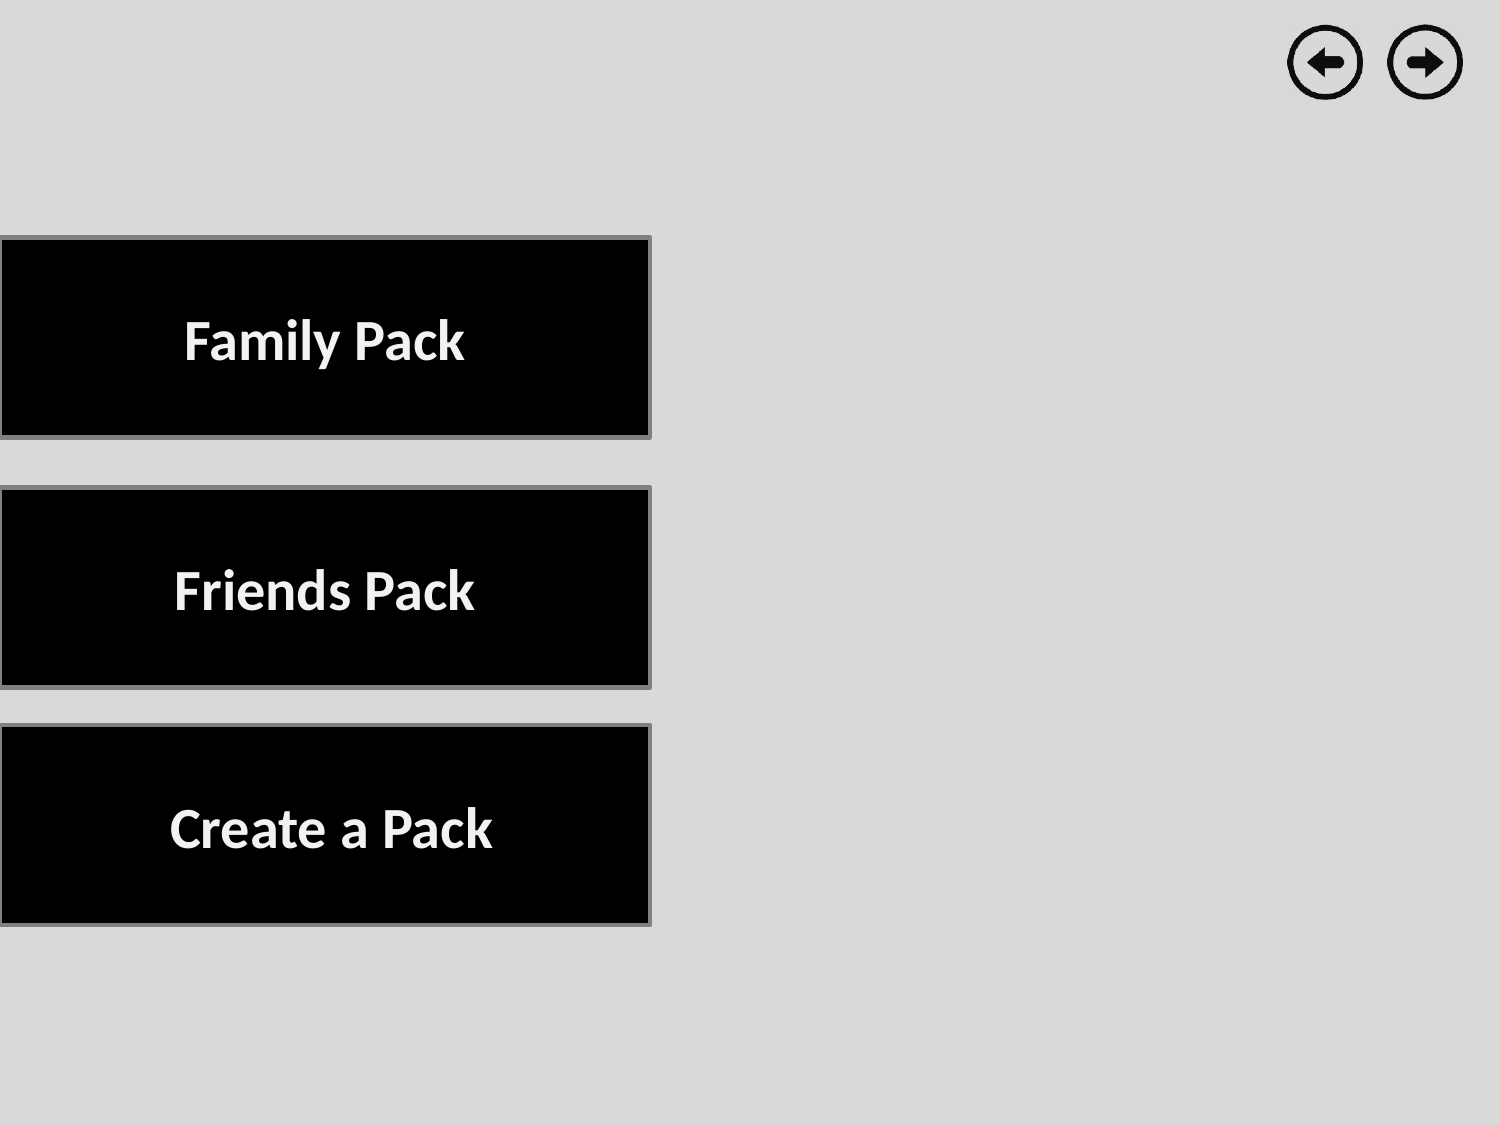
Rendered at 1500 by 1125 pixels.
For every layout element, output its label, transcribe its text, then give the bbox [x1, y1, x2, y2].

text_box Create a Pack [0, 723, 652, 927]
text_box Friends Pack [0, 485, 652, 690]
picture [1387, 24, 1463, 101]
text_box Family Pack [0, 235, 652, 440]
picture [1287, 24, 1363, 101]
